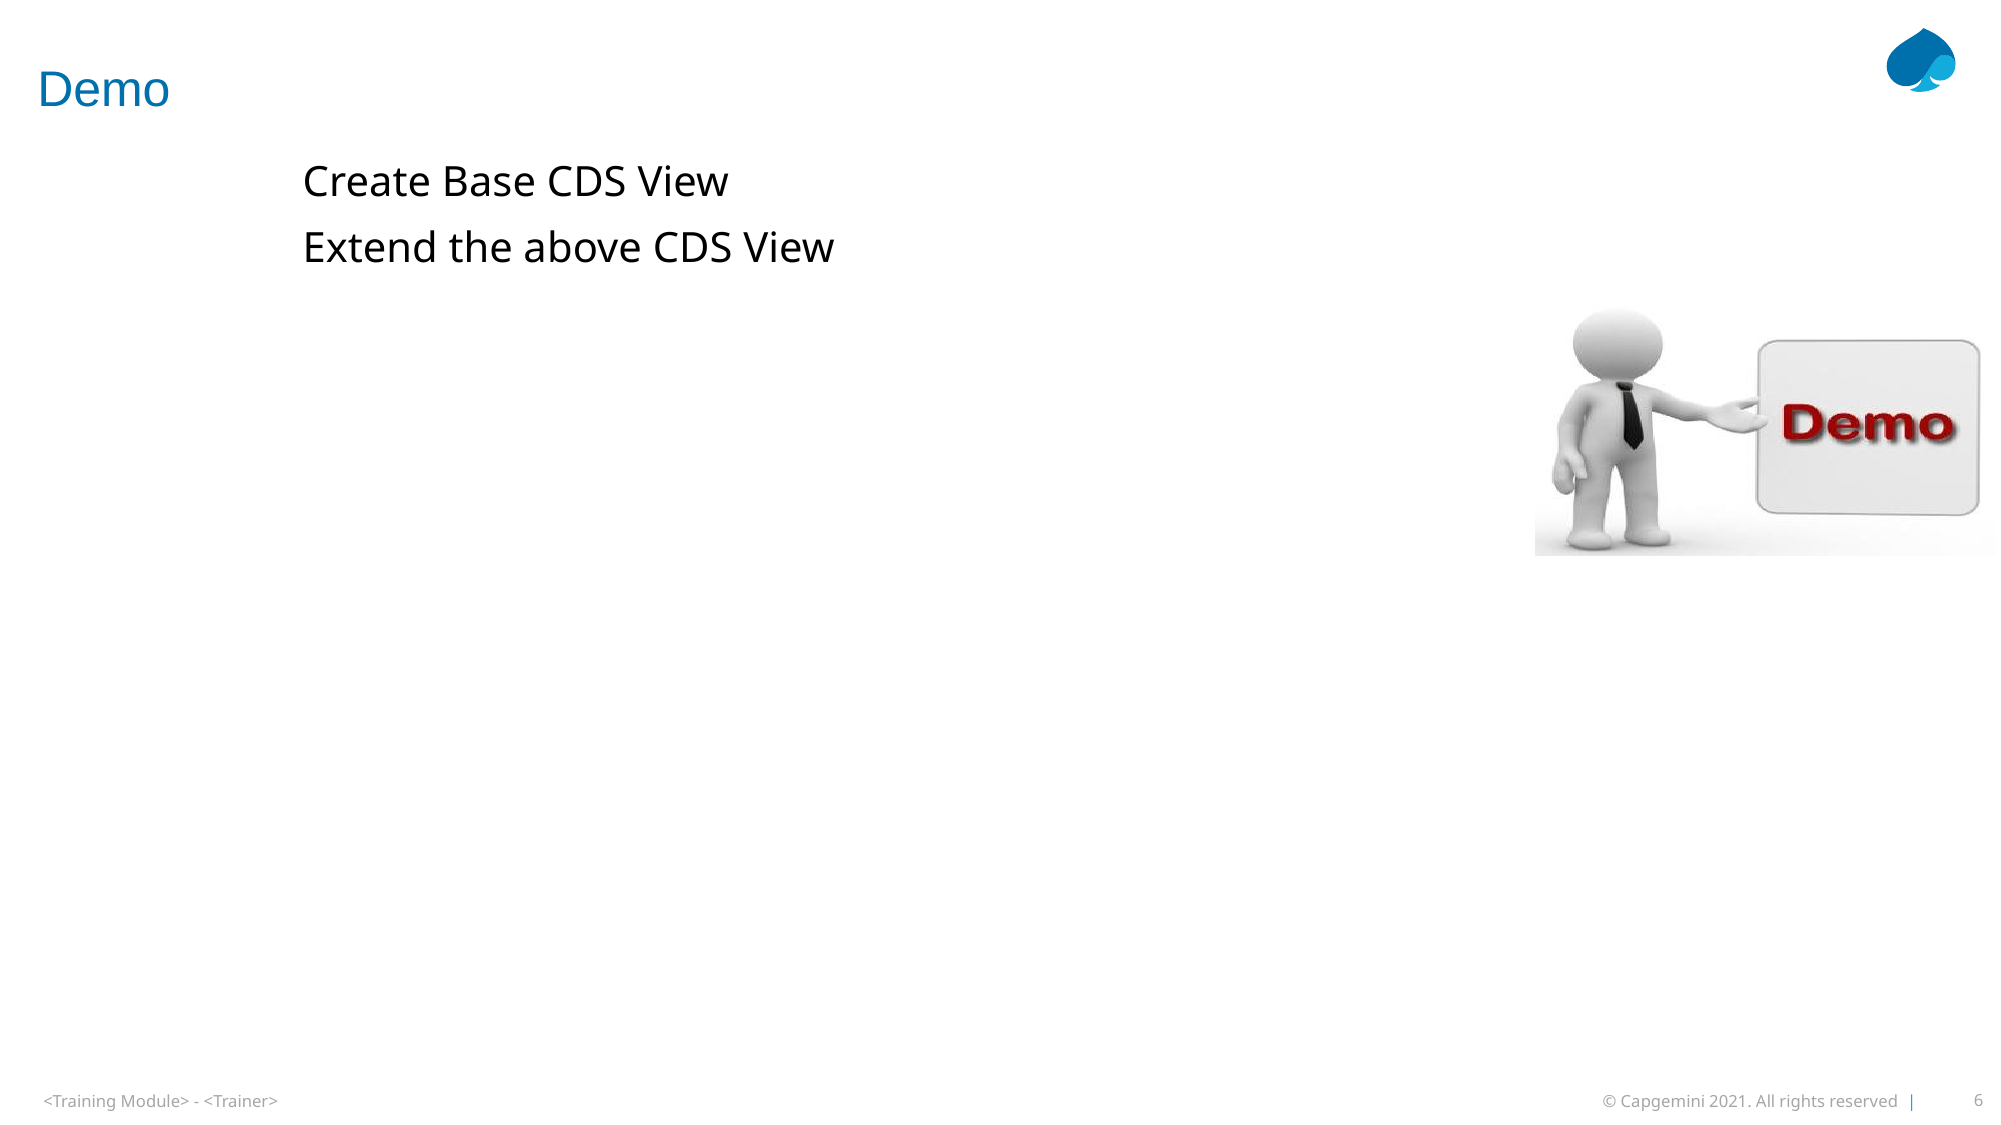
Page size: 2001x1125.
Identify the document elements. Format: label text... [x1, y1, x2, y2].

title Demo [37, 0, 1863, 182]
picture [1535, 299, 1996, 556]
list Create Base CDS View Extend the above CDS View [287, 153, 1379, 916]
